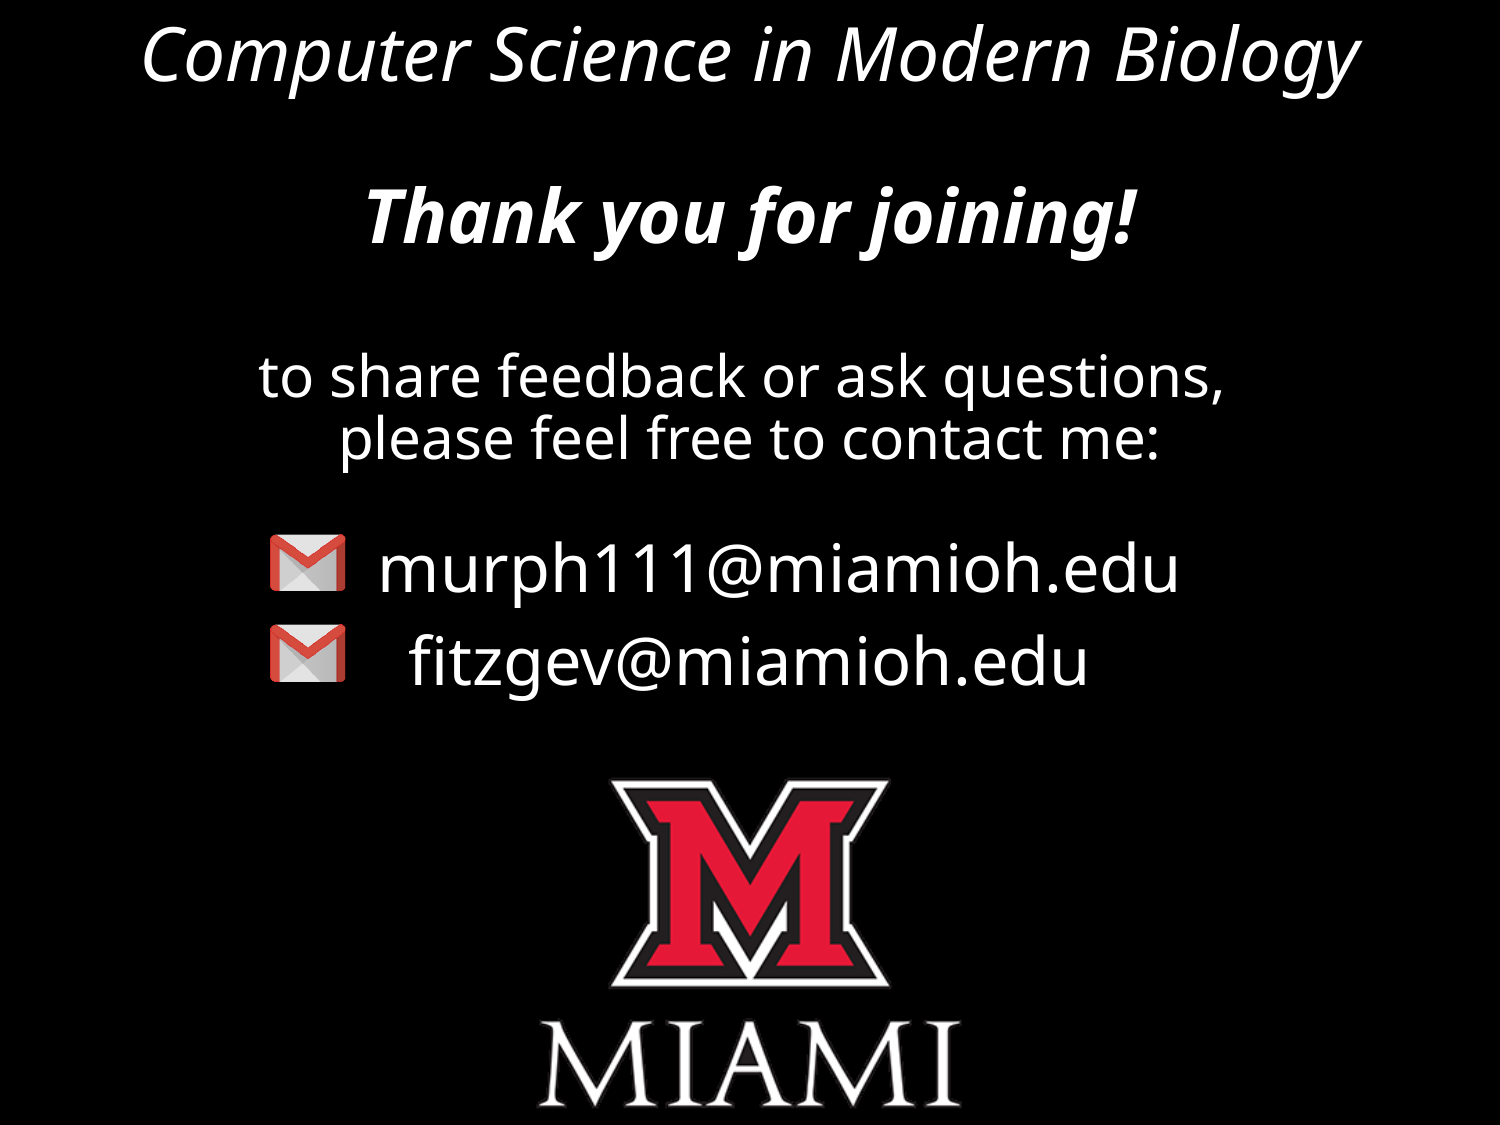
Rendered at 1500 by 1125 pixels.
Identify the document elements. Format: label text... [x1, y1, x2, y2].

picture [270, 624, 346, 682]
picture [513, 764, 987, 1125]
picture [270, 534, 346, 591]
list to share feedback or ask questions, please feel free to contact me: murph111@miamioh.edu fitzgev@miamioh.edu [103, 339, 1397, 1125]
title Computer Science in Modern Biology Thank you for joining! [0, 0, 1500, 278]
